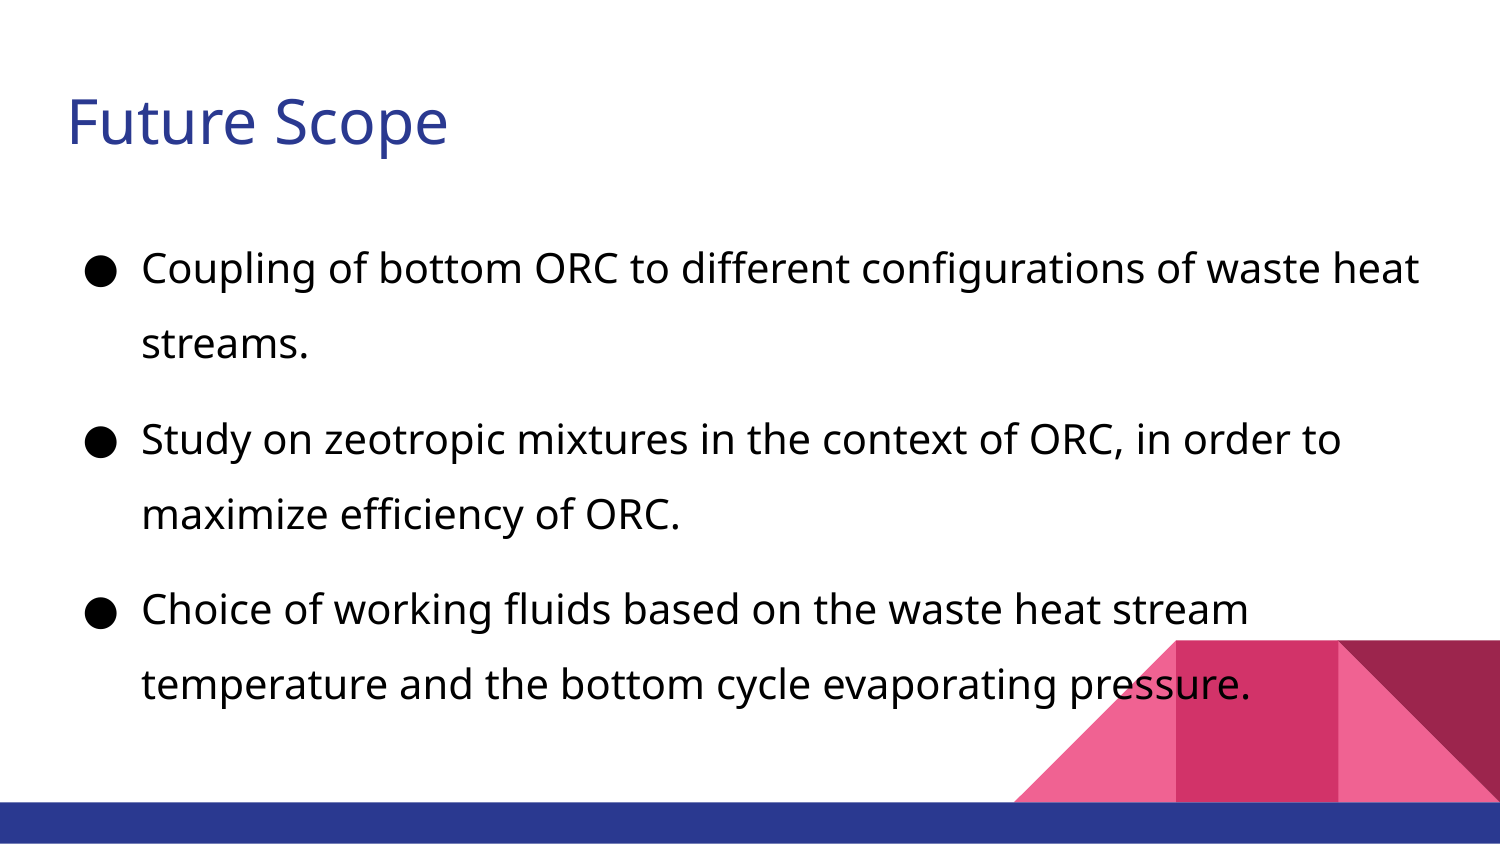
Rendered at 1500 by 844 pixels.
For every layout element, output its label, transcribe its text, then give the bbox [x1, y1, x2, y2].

title Future Scope [51, 67, 1449, 167]
list Coupling of bottom ORC to different configurations of waste heat streams. Study on zeotropic mixtures in the context of ORC, in order to maximize efficiency of ORC. Choice of working fluids based on the waste heat stream temperature and the bottom cycle evaporating pressure. [51, 201, 1449, 750]
